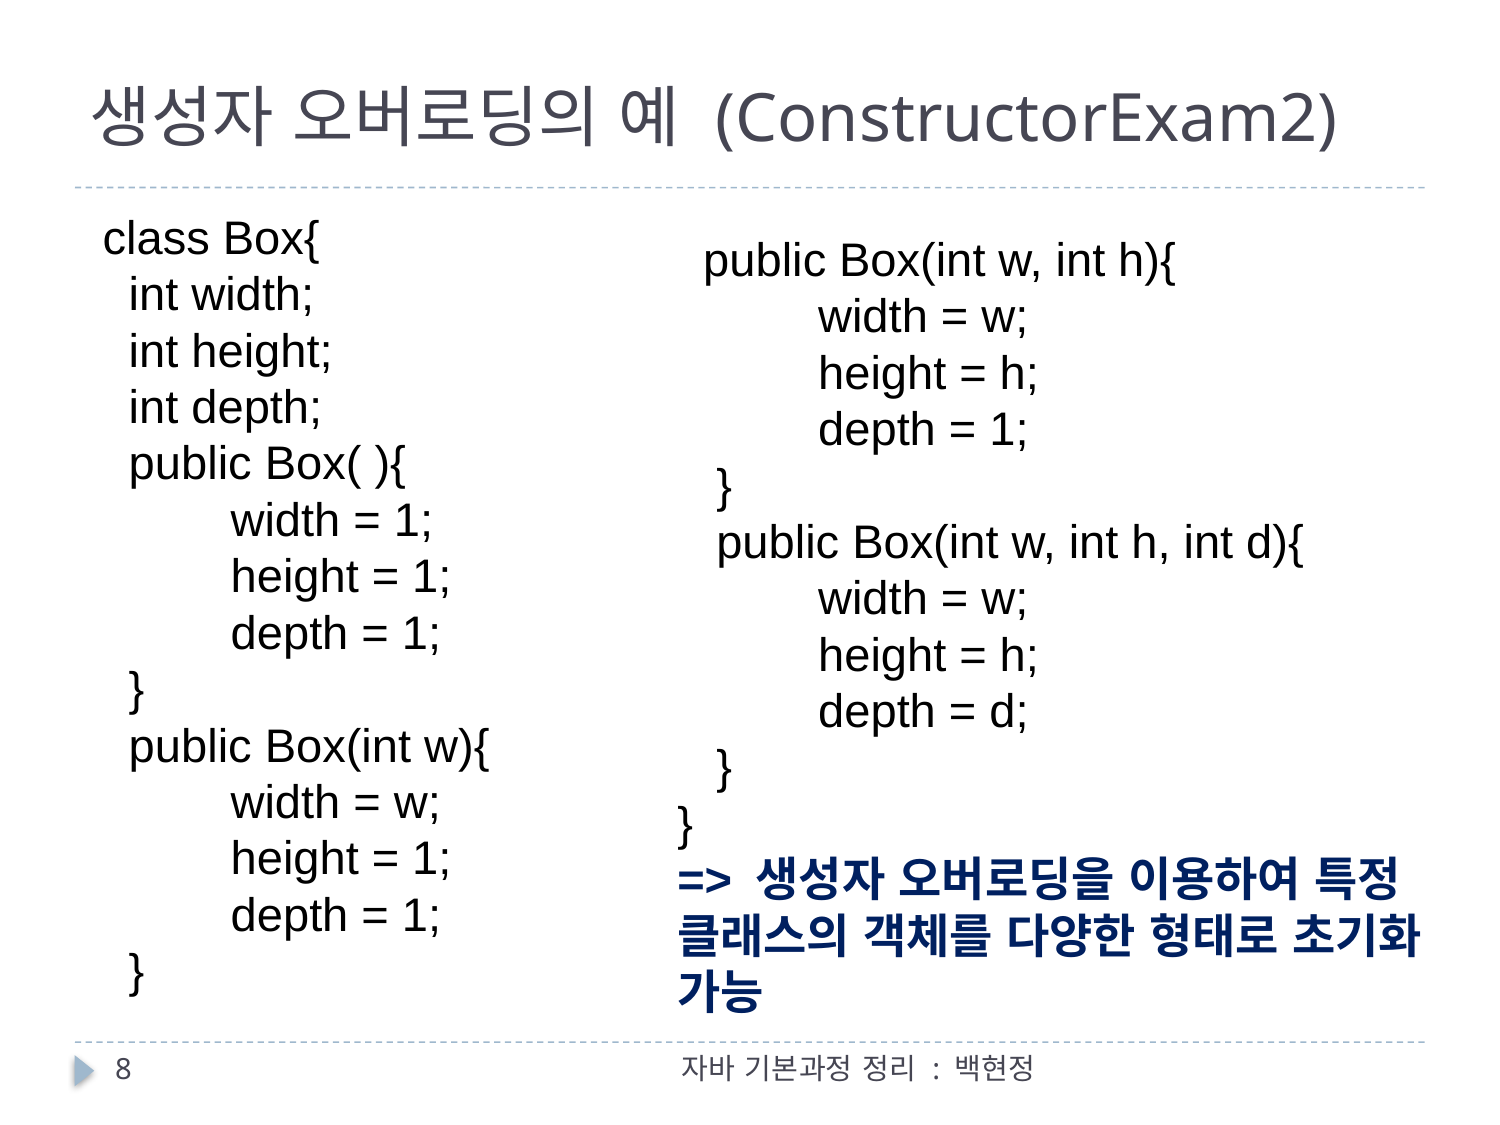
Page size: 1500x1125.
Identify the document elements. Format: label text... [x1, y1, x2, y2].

text_box public Box(int w, int h){ width = w; height = h; depth = 1; } public Box(int w, int h, int d){ width = w; height = h; depth = d; } } => 생성자 오버로딩을 이용하여 특정 클래스의 객체를 다양한 형태로 초기화 가능 [662, 222, 1450, 1032]
list class Box{ int width; int height; int depth; public Box( ){ width = 1; height = 1; depth = 1; } public Box(int w){ width = w; height = 1; depth = 1; } [75, 200, 713, 1010]
title 생성자 오버로딩의 예 (ConstructorExam2) [75, 0, 1425, 163]
slide_number 8 [100, 1042, 426, 1103]
footer 자바 기본과정 정리 : 백현정 [475, 1042, 1051, 1103]
